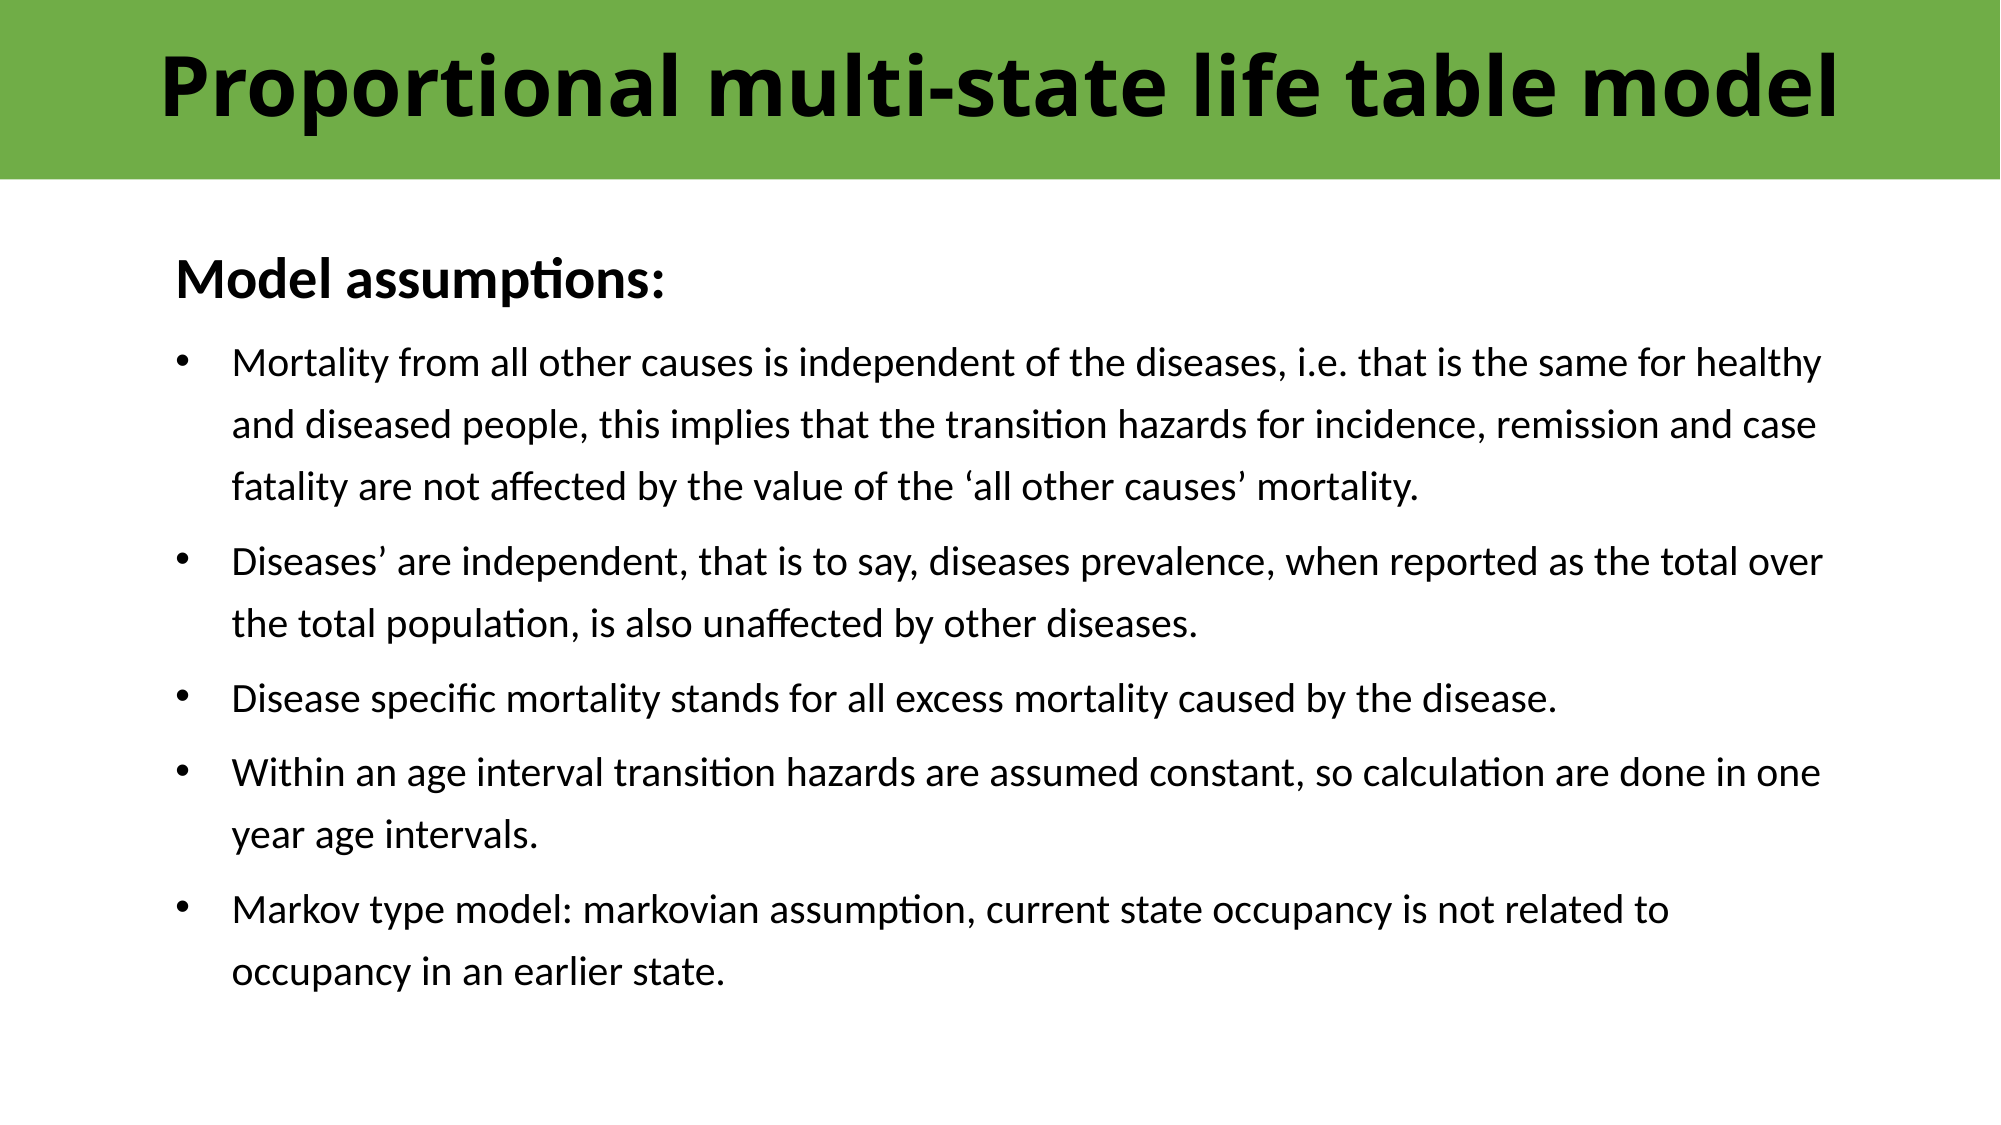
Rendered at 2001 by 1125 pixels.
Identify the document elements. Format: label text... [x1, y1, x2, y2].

text_box Model assumptions: Mortality from all other causes is independent of the diseases, i.e. that is the same for healthy and diseased people, this implies that the transition hazards for incidence, remission and case fatality are not affected by the value of the ‘all other causes’ mortality. Diseases’ are independent, that is to say, diseases prevalence, when reported as the total over the total population, is also unaffected by other diseases. Disease specific mortality stands for all excess mortality caused by the disease. Within an age interval transition hazards are assumed constant, so calculation are done in one year age intervals. Markov type model: markovian assumption, current state occupancy is not related to occupancy in an earlier state. [160, 191, 1863, 1027]
text_box Proportional multi-state life table model [0, 0, 2000, 180]
